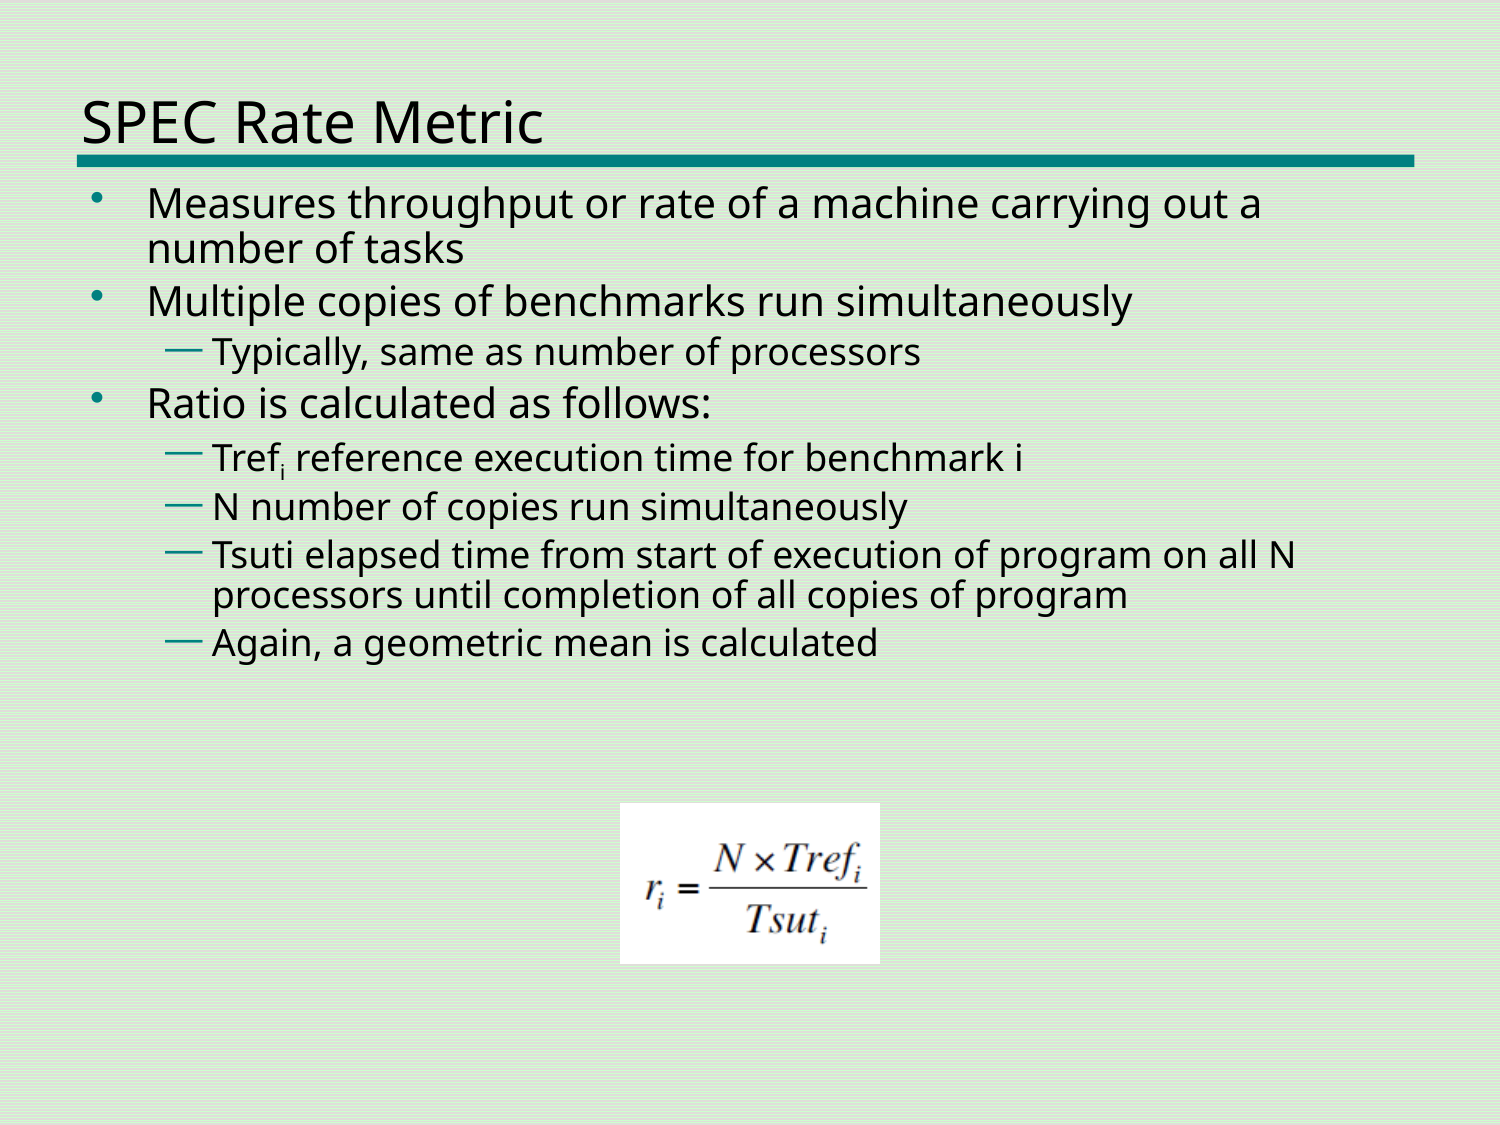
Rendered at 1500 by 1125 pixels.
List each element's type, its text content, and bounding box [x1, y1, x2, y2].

list Measures throughput or rate of a machine carrying out a number of tasks Multiple copies of benchmarks run simultaneously Typically, same as number of processors Ratio is calculated as follows: Trefi reference execution time for benchmark i N number of copies run simultaneously Tsuti elapsed time from start of execution of program on all N processors until completion of all copies of program Again, a geometric mean is calculated [75, 174, 1417, 775]
title SPEC Rate Metric [66, 24, 1413, 163]
picture [619, 803, 880, 965]
